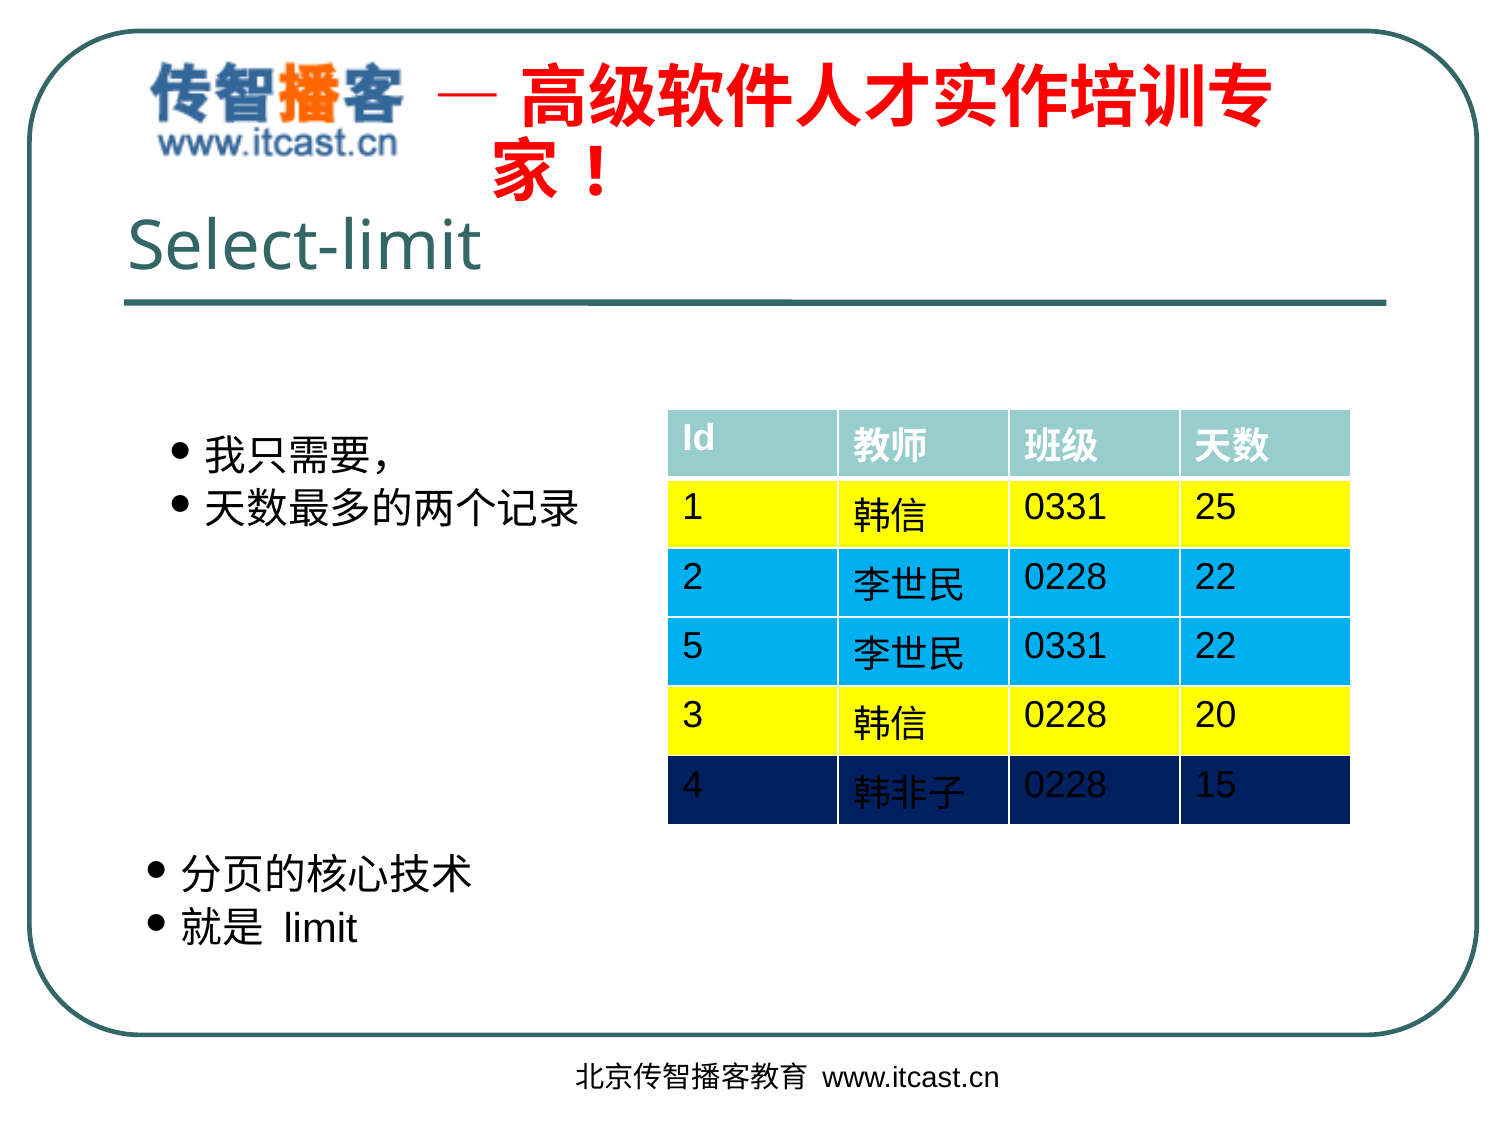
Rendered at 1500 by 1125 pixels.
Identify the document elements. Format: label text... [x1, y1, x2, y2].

text_box 分页的核心技术 就是 limit [130, 846, 488, 960]
table_cell 4 [668, 756, 837, 824]
table_header Id [668, 410, 837, 476]
table_cell 15 [1181, 756, 1350, 824]
table_cell 0228 [1010, 687, 1179, 755]
table_cell 5 [668, 618, 837, 685]
table_cell 22 [1181, 618, 1350, 685]
table_cell 0228 [1010, 756, 1179, 824]
table_cell 李世民 [839, 549, 1008, 616]
table_header 天数 [1181, 410, 1350, 476]
table_cell 3 [668, 687, 837, 755]
table_cell 0228 [1010, 549, 1179, 616]
table_cell 25 [1181, 481, 1350, 547]
text_box 我只需要， 天数最多的两个记录 [154, 426, 596, 540]
table_cell 2 [668, 549, 837, 616]
table_header 教师 [839, 410, 1008, 476]
table_cell 22 [1181, 549, 1350, 616]
title Select-limit [112, 54, 1375, 291]
table_cell 1 [668, 481, 837, 547]
table_cell 李世民 [839, 618, 1008, 685]
table_cell 韩非子 [839, 756, 1008, 824]
table_header 班级 [1010, 410, 1179, 476]
table_cell 0331 [1010, 481, 1179, 547]
table_cell 20 [1181, 687, 1350, 755]
table_cell 韩信 [839, 481, 1008, 547]
table_cell 韩信 [839, 687, 1008, 755]
table_cell 0331 [1010, 618, 1179, 685]
